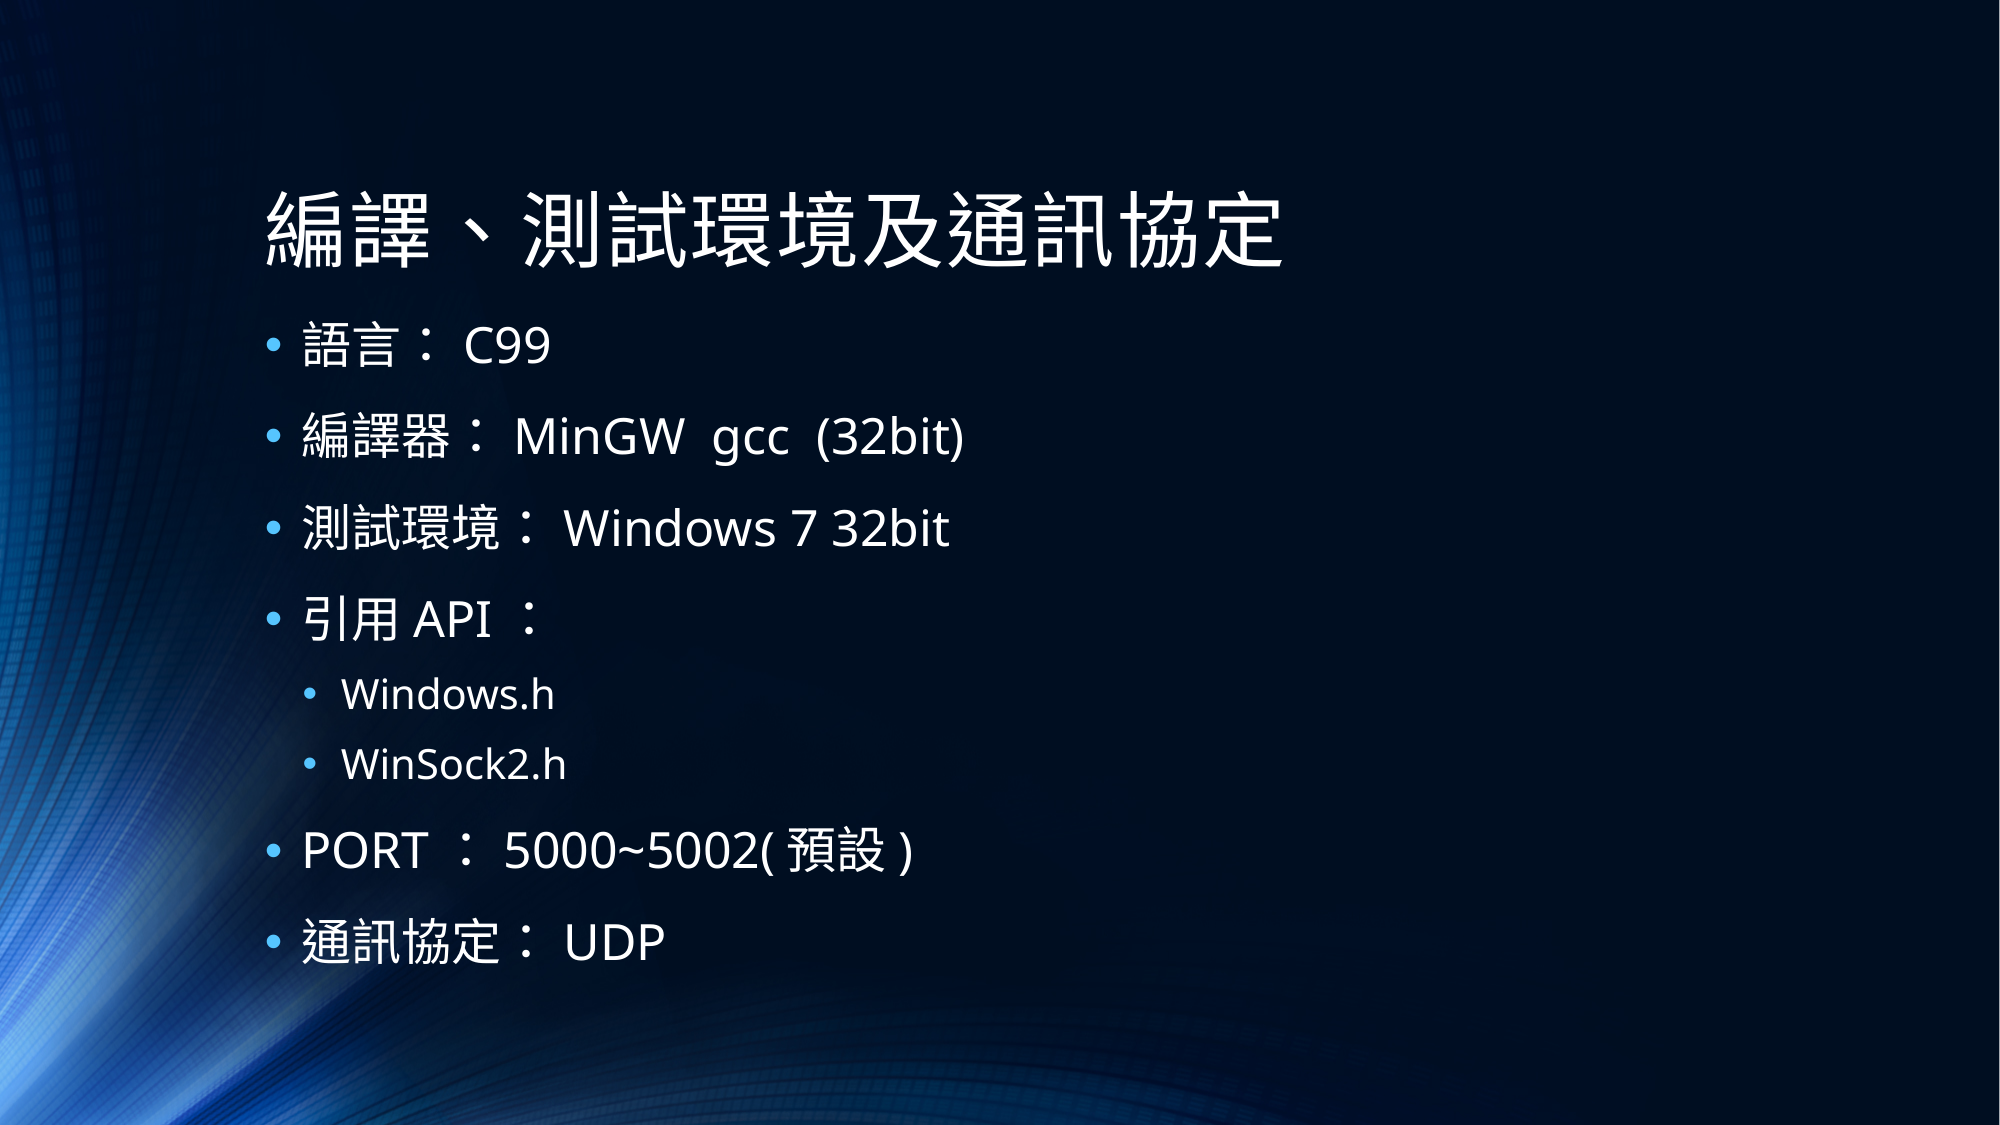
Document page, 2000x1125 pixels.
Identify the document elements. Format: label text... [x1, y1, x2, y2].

picture [0, 0, 2000, 1125]
title 編譯、測試環境及通訊協定 [249, 62, 1750, 288]
list 語言：C99 編譯器：MinGW gcc (32bit) 測試環境：Windows 7 32bit 引用API： Windows.h WinSock2.h PORT：5000~5002(預設) 通訊協定：UDP [249, 312, 1749, 988]
